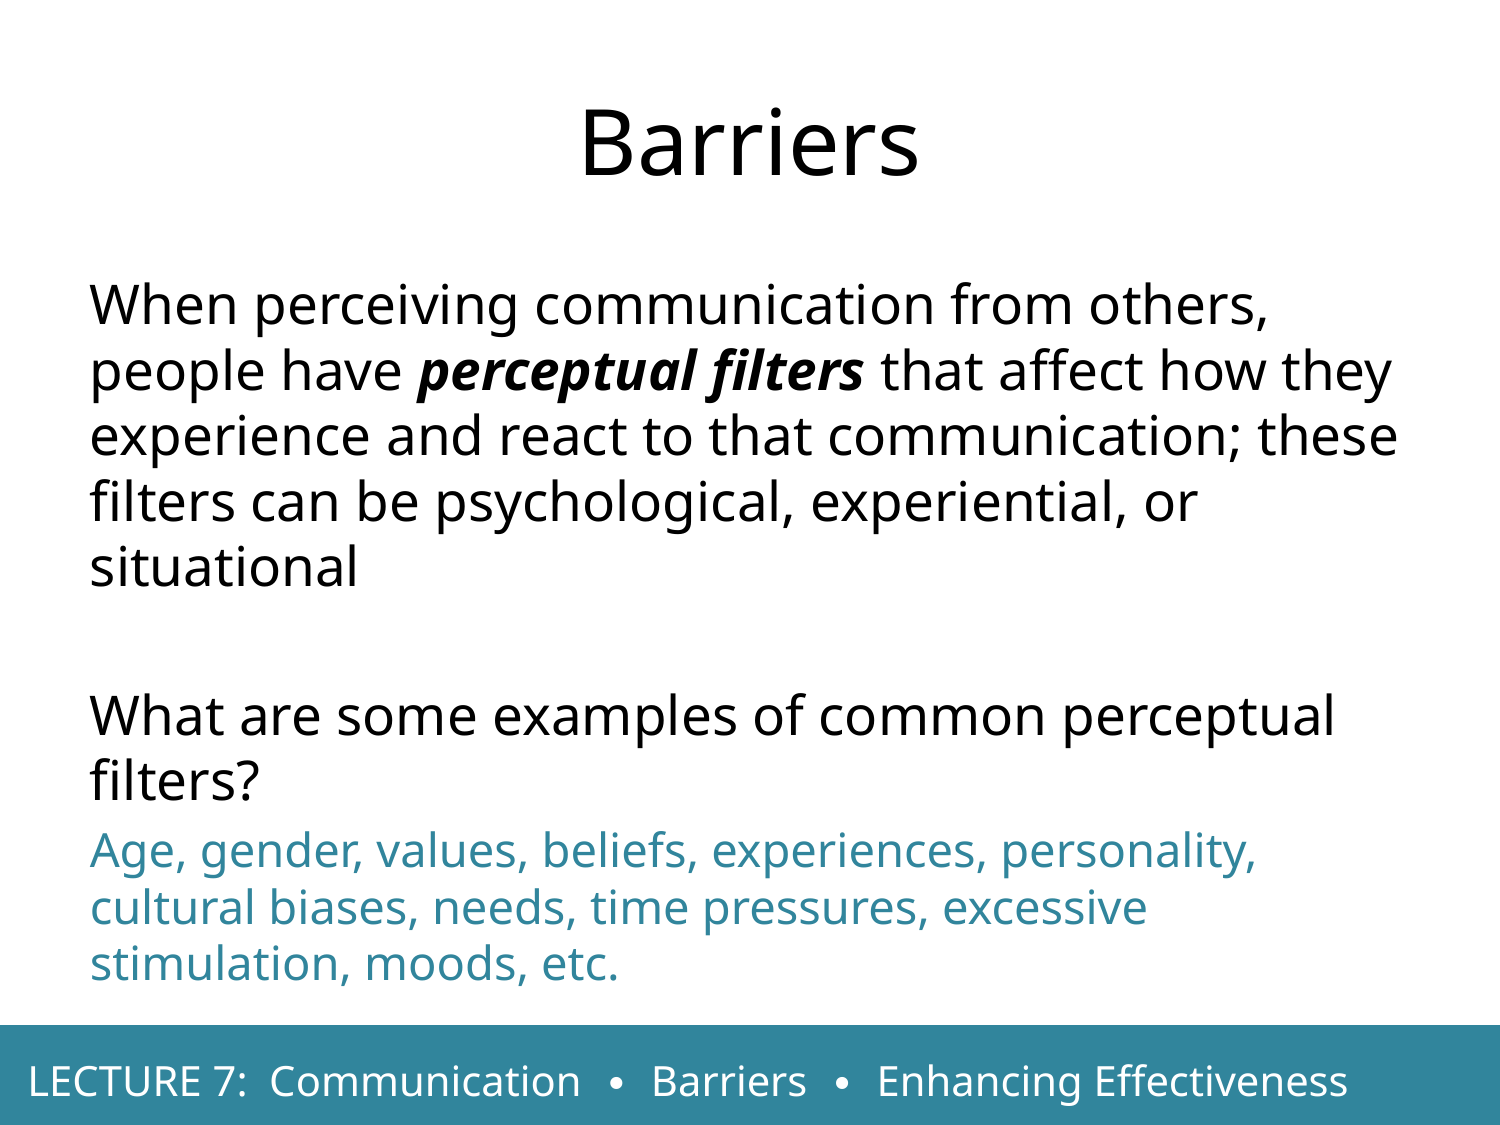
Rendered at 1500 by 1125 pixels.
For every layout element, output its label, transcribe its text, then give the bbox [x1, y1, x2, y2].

text_box LECTURE 7: Communication ∙ Barriers ∙ Enhancing Effectiveness [12, 1046, 1488, 1112]
text_box Barriers [74, 45, 1425, 233]
text_box When perceiving communication from others, people have perceptual filters that affect how they experience and react to that communication; these filters can be psychological, experiential, or situational What are some examples of common perceptual filters? Age, gender, values, beliefs, experiences, personality, cultural biases, needs, time pressures, excessive stimulation, moods, etc. [74, 262, 1425, 1005]
